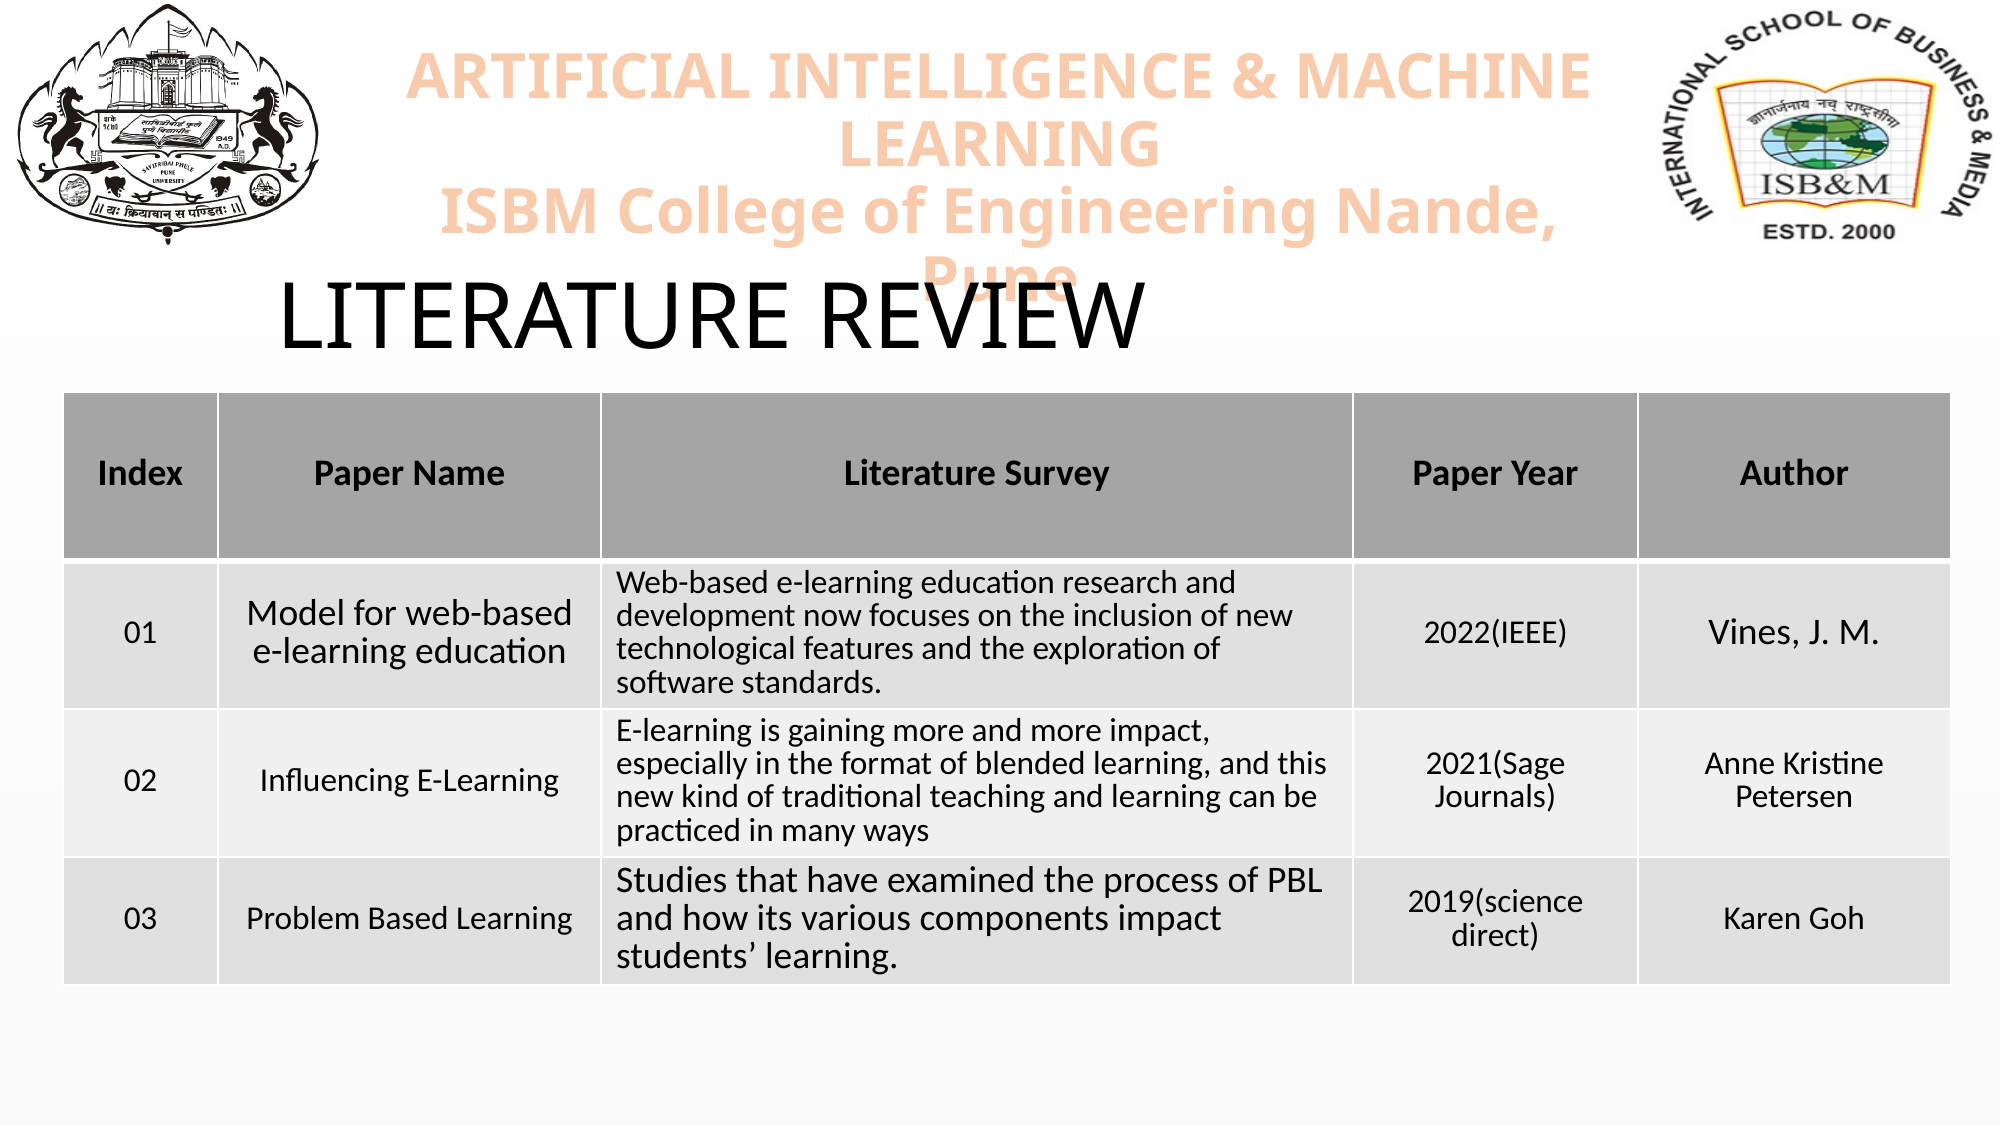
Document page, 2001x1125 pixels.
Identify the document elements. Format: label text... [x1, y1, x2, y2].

table_cell 2022(IEEE) [1354, 564, 1637, 708]
table_cell Anne Kristine Petersen [1639, 710, 1950, 856]
table_cell E-learning is gaining more and more impact, especially in the format of blended learning, and this new kind of traditional teaching and learning can be practiced in many ways [602, 710, 1352, 856]
table_header Paper Year [1354, 393, 1637, 558]
table_cell 02 [64, 710, 217, 856]
table_cell Model for web-based e-learning education [219, 564, 600, 708]
table_header Paper Name [219, 393, 600, 558]
table_cell 01 [64, 564, 217, 708]
table_cell Influencing E-Learning [219, 710, 600, 856]
picture [1656, 0, 2000, 251]
title LITERATURE REVIEW [262, 262, 1752, 391]
table_header Literature Survey [602, 393, 1352, 558]
table_header Author [1639, 393, 1950, 558]
table_header Index [64, 393, 217, 558]
table_cell 03 [64, 858, 217, 984]
table_cell Studies that have examined the process of PBL and how its various components impact students’ learning. [602, 858, 1352, 984]
table_cell Web-based e-learning education research and development now focuses on the inclusion of new technological features and the exploration of software standards. [602, 564, 1352, 708]
table_cell Problem Based Learning [219, 858, 600, 984]
table_cell 2019(science direct) [1354, 858, 1637, 984]
table_cell 2021(Sage Journals) [1354, 710, 1637, 856]
table_cell Karen Goh [1639, 858, 1950, 984]
picture [0, 0, 325, 251]
table_cell Vines, J. M. [1639, 564, 1950, 708]
